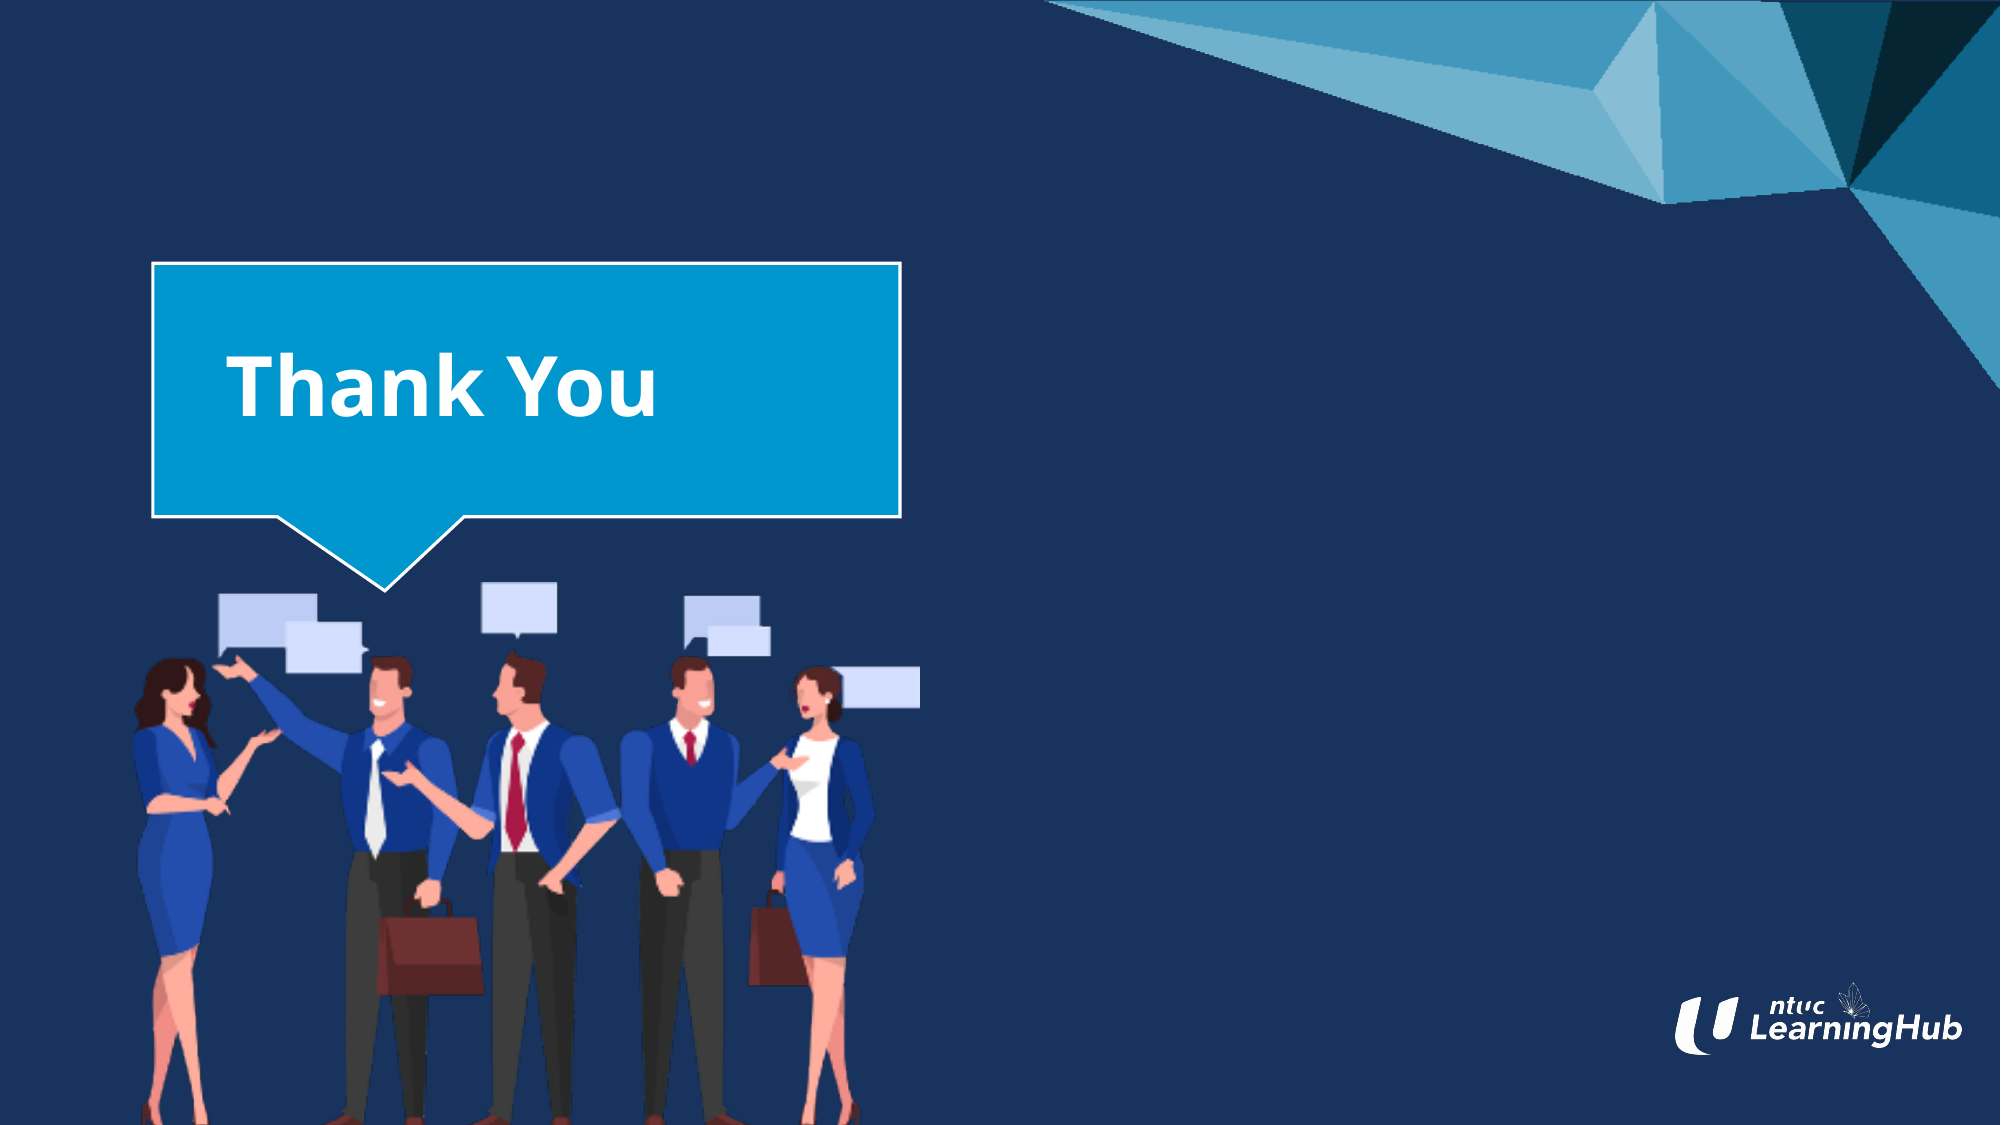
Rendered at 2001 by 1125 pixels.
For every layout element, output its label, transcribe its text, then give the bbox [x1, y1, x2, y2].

picture [0, 0, 2000, 1125]
title Thank You [210, 315, 843, 465]
